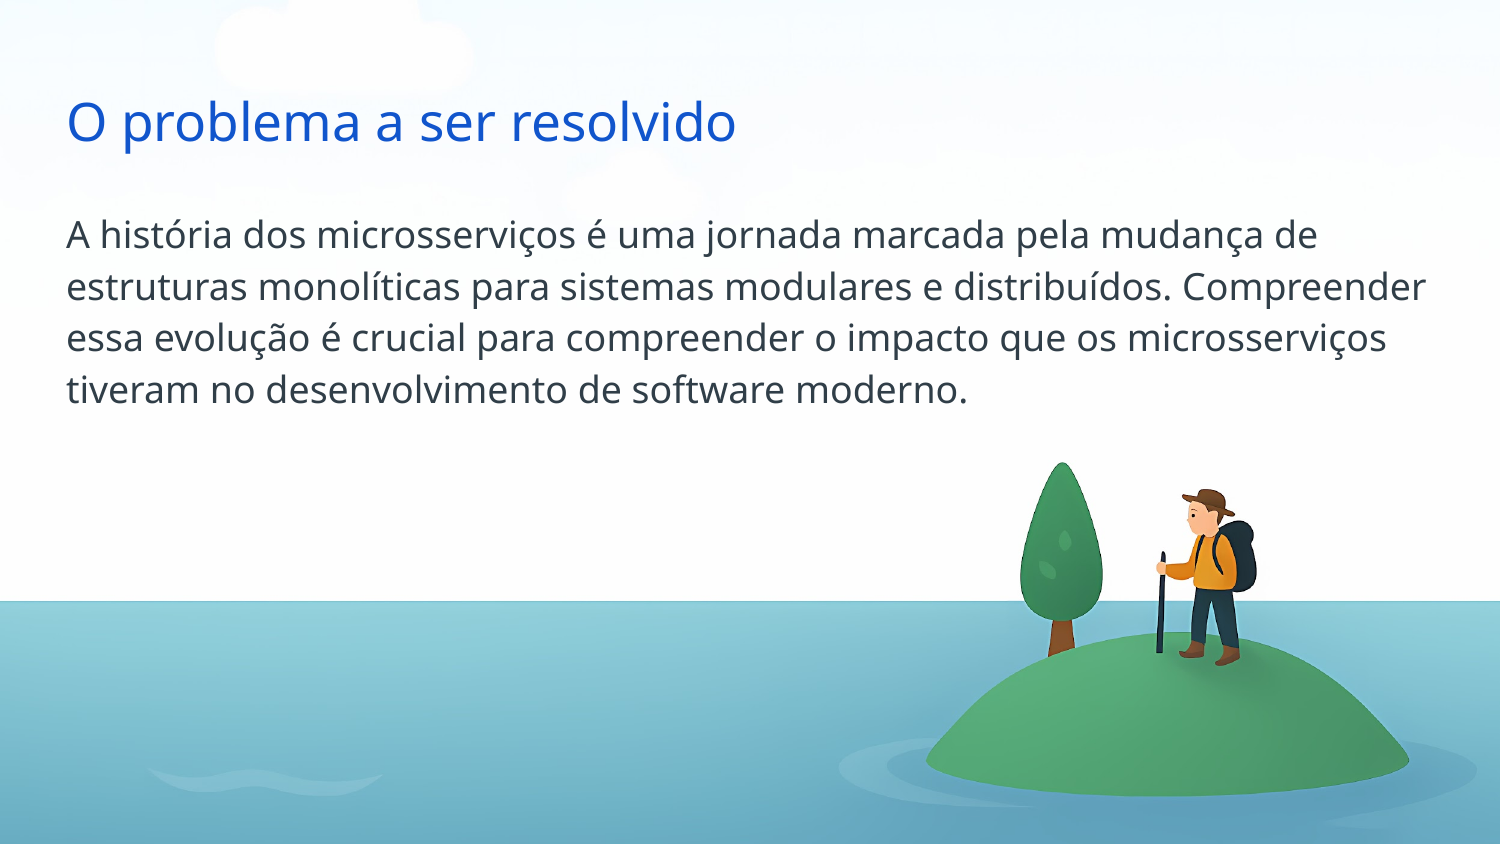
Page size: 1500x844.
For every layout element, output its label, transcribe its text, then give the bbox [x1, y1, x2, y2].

list A história dos microsserviços é uma jornada marcada pela mudança de estruturas monolíticas para sistemas modulares e distribuídos. Compreender essa evolução é crucial para compreender o impacto que os microsserviços tiveram no desenvolvimento de software moderno. [51, 189, 1449, 750]
picture [0, 0, 1500, 844]
title O problema a ser resolvido [51, 72, 1449, 167]
